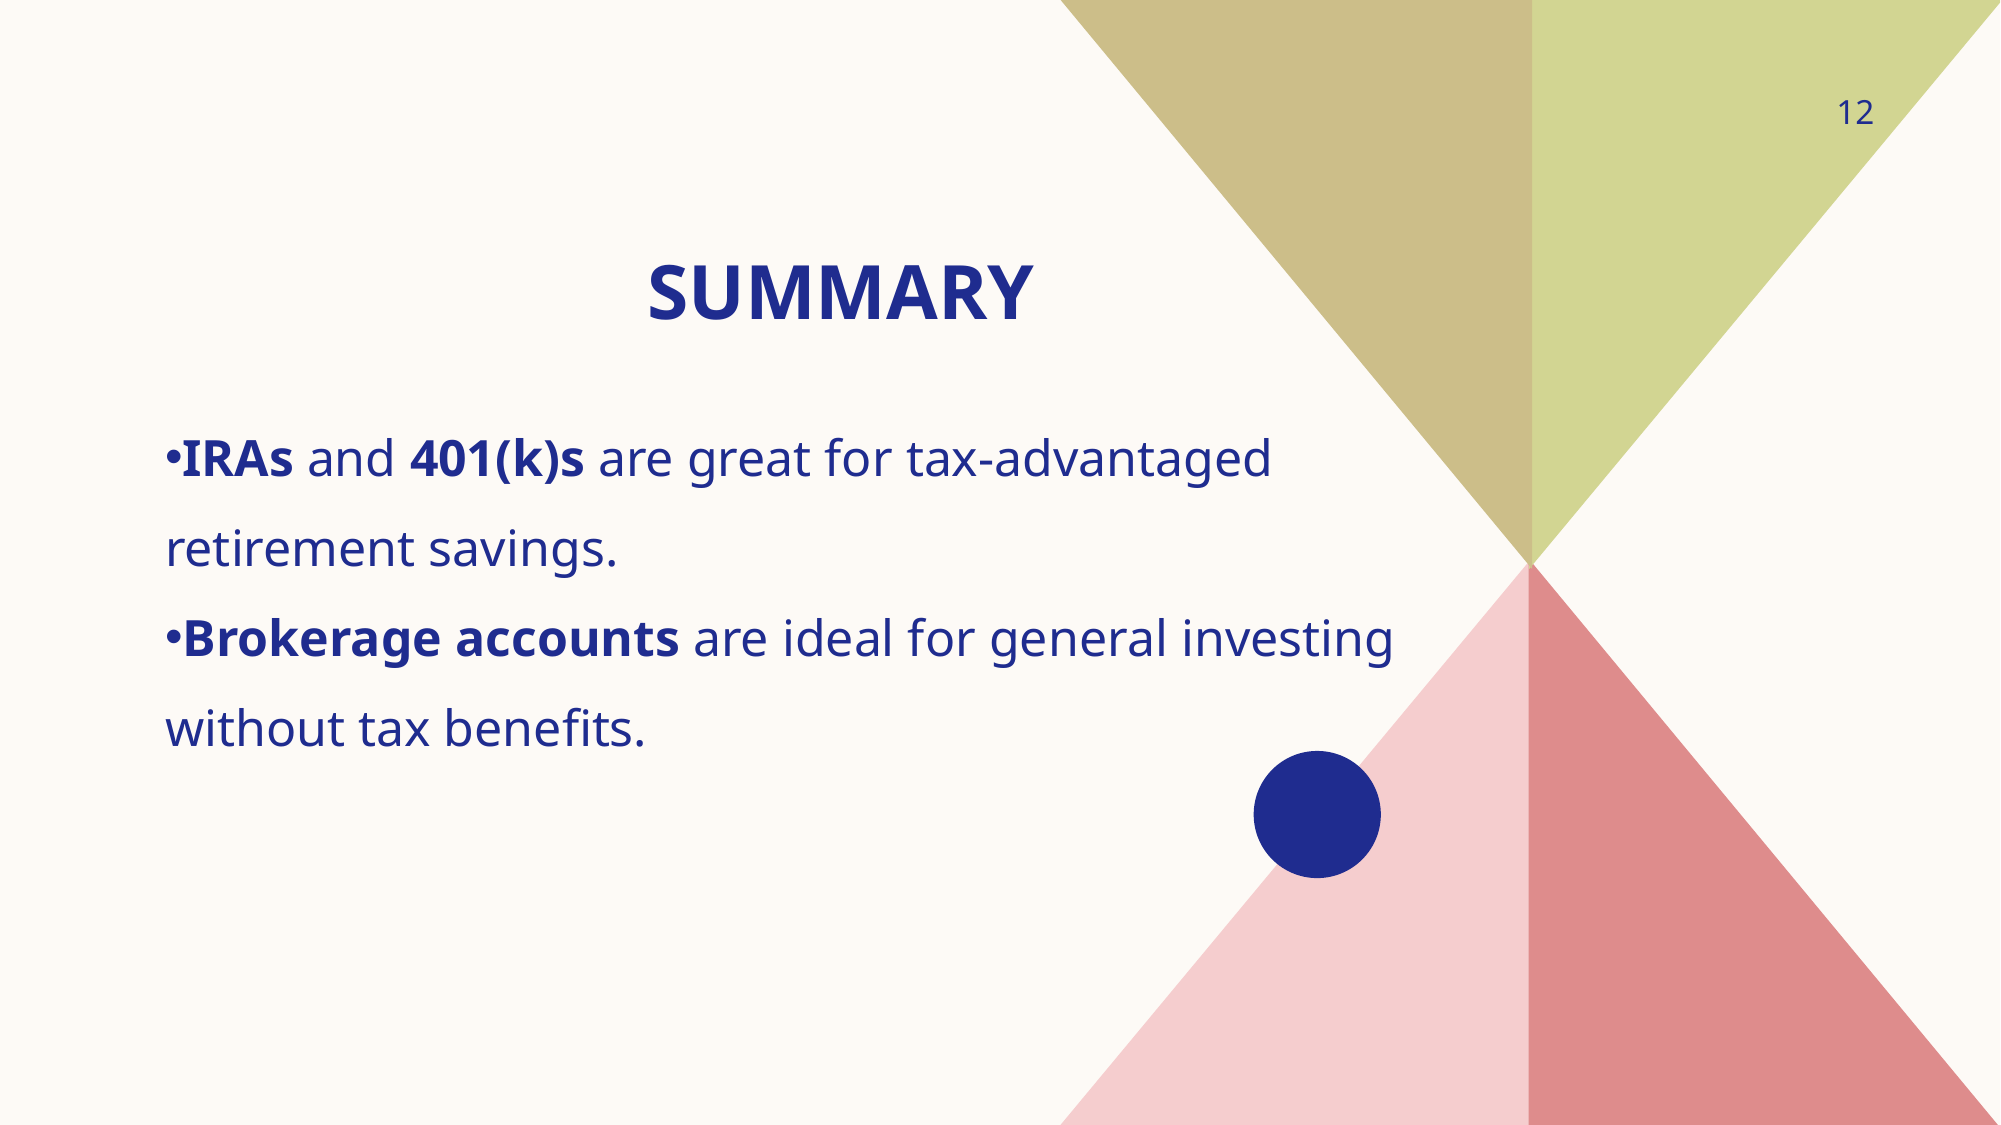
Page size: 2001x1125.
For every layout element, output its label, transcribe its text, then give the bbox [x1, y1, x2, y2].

slide_number 12 [1699, 75, 1875, 153]
title Summary [150, 173, 1533, 396]
list IRAs and 401(k)s are great for tax-advantaged retirement savings. Brokerage accounts are ideal for general investing without tax benefits. [150, 396, 1533, 842]
